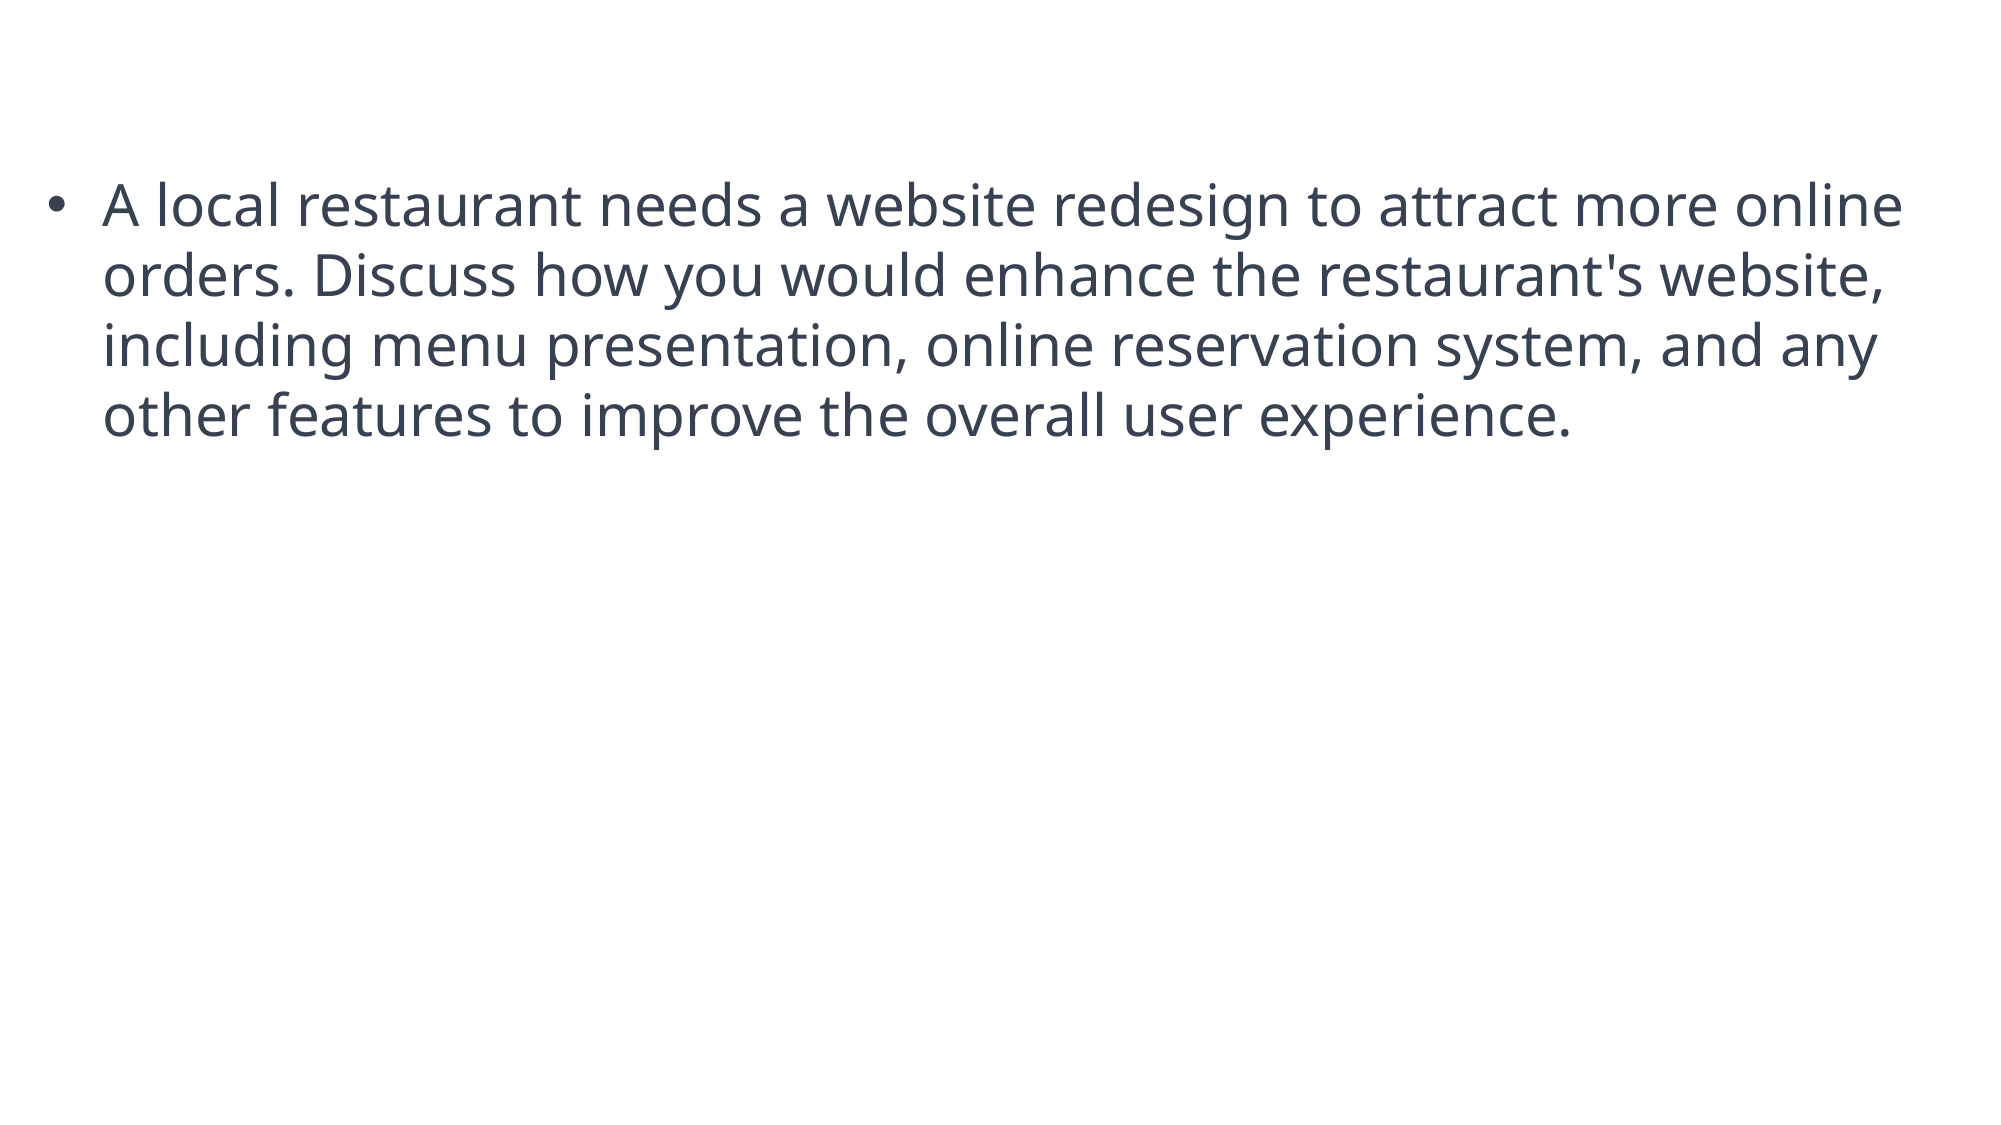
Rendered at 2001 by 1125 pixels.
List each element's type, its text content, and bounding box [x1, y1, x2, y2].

text_box A local restaurant needs a website redesign to attract more online orders. Discuss how you would enhance the restaurant's website, including menu presentation, online reservation system, and any other features to improve the overall user experience. [31, 160, 1976, 456]
